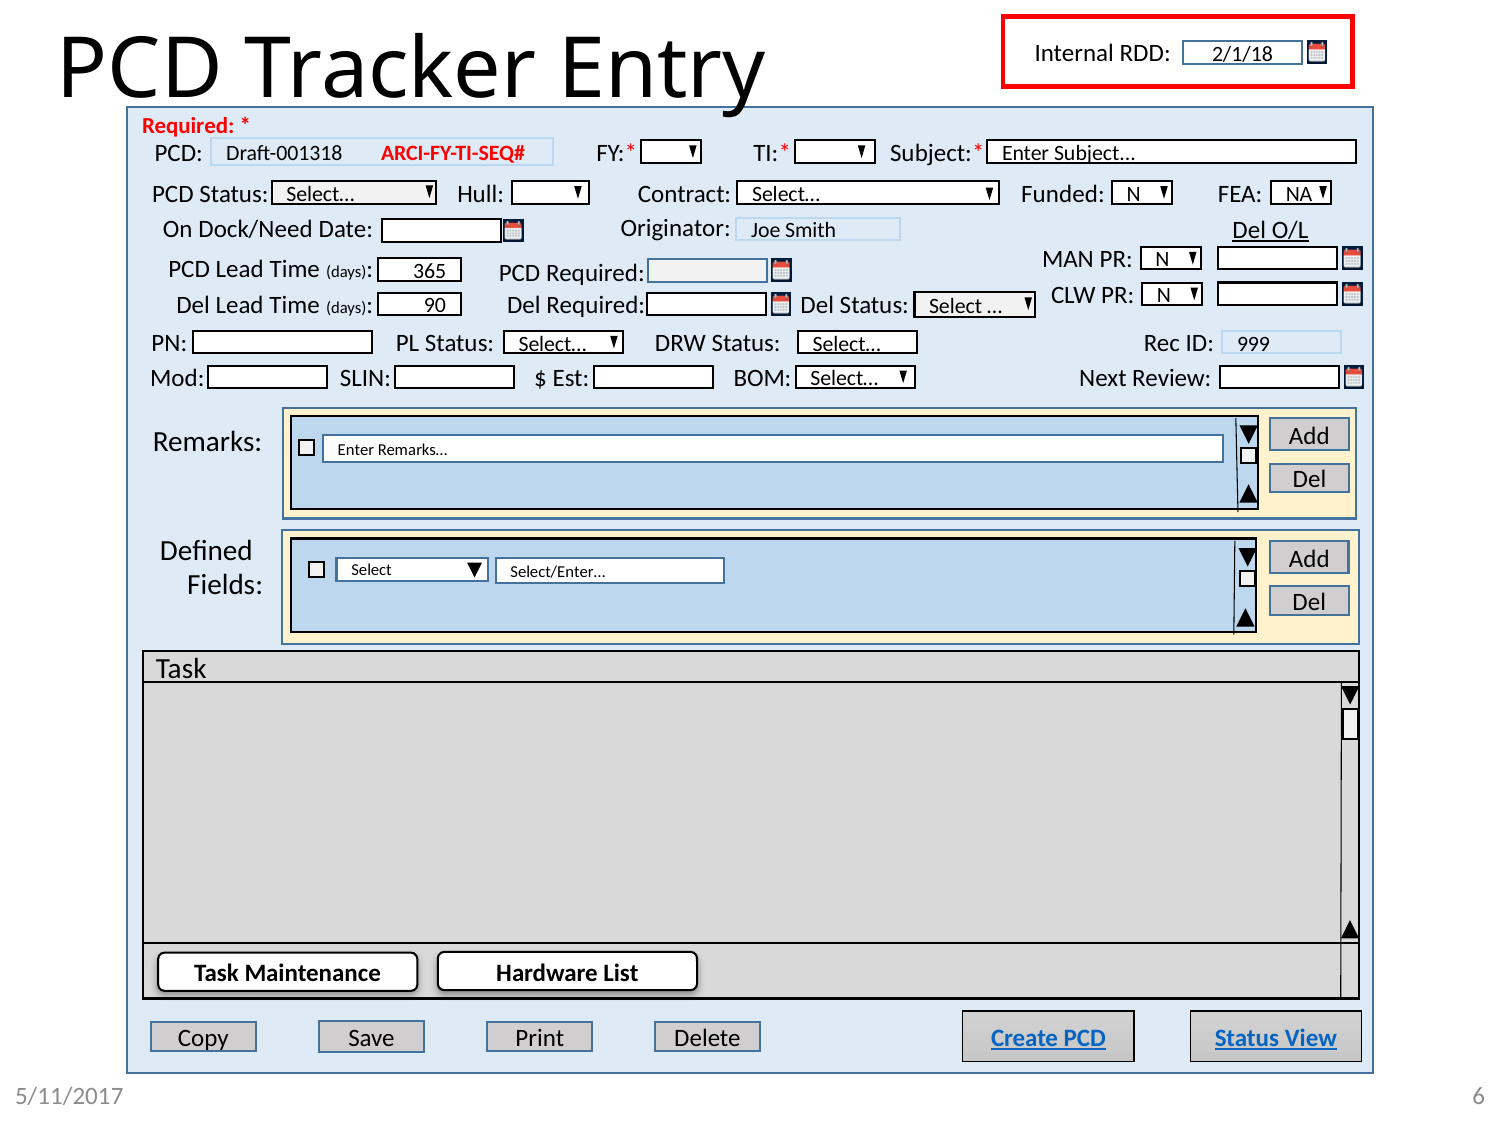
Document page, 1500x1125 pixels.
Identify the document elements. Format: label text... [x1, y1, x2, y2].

text_box [687, 144, 698, 162]
text_box MAN PR: [1027, 235, 1148, 281]
text_box Rec ID: [1126, 319, 1229, 354]
text_box [572, 185, 584, 203]
picture [771, 258, 792, 282]
text_box Select … [913, 291, 1036, 318]
text_box Enter Subject... [986, 139, 1357, 164]
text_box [141, 641, 1359, 999]
text_box Originator: [605, 203, 746, 249]
text_box Status View [1190, 1010, 1362, 1062]
picture [1342, 246, 1363, 270]
text_box Joe Smith [746, 217, 901, 241]
text_box DRW Status: [639, 319, 796, 365]
text_box N [1140, 246, 1202, 270]
picture [1342, 282, 1363, 306]
text_box Select… [797, 330, 918, 354]
text_box Create PCD [962, 1010, 1135, 1062]
text_box FY:* [577, 128, 652, 174]
text_box [646, 292, 767, 316]
text_box Select… [503, 330, 624, 354]
slide_number 6 [1162, 1064, 1500, 1125]
footer [496, 1064, 1004, 1125]
text_box Print [486, 1021, 593, 1052]
text_box [608, 334, 620, 353]
text_box 90 [377, 292, 462, 316]
text_box [856, 144, 867, 162]
text_box [1023, 296, 1034, 314]
text_box [126, 106, 1374, 1074]
text_box Subject:* [871, 128, 1000, 174]
text_box Select… [271, 180, 426, 205]
text_box [794, 139, 876, 164]
text_box 365 [377, 257, 462, 282]
text_box Required: * [127, 103, 269, 146]
text_box Funded: [1001, 169, 1120, 215]
text_box [640, 139, 702, 164]
text_box Save [318, 1020, 425, 1053]
text_box [511, 180, 590, 205]
text_box [424, 184, 435, 202]
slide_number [0, 1065, 338, 1125]
text_box PCD: [128, 146, 218, 174]
text_box [1158, 185, 1170, 203]
text_box [1189, 286, 1200, 304]
picture [1344, 365, 1364, 389]
text_box [207, 365, 324, 389]
text_box PCD Lead Time (days): [153, 245, 388, 290]
text_box $ Est: [519, 354, 605, 399]
text_box [381, 218, 502, 243]
text_box [647, 258, 768, 283]
text_box [394, 365, 515, 389]
text_box [1187, 250, 1198, 269]
text_box Next Review: [1064, 354, 1227, 399]
picture [1307, 40, 1327, 64]
text_box [593, 365, 709, 389]
text_box TI:* [726, 128, 806, 174]
text_box [192, 330, 373, 354]
text_box PCD Required: [483, 249, 660, 295]
text_box [1217, 281, 1338, 306]
text_box [1317, 185, 1329, 203]
text_box N [1141, 282, 1203, 306]
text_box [145, 523, 1359, 644]
text_box [1002, 16, 1354, 88]
picture [503, 219, 524, 243]
text_box SLIN: [324, 354, 406, 399]
text_box PN: [119, 319, 203, 365]
text_box [984, 186, 995, 204]
text_box On Dock/Need Date: [147, 205, 388, 251]
text_box Select… [795, 365, 916, 389]
text_box [1219, 365, 1340, 389]
text_box FEA: [1202, 169, 1278, 215]
text_box Draft-001318 ARCI-FY-TI-SEQ# [210, 137, 554, 166]
text_box 999 [1221, 330, 1342, 354]
text_box Del Status: [785, 281, 924, 326]
text_box Del Lead Time (days): [161, 281, 388, 326]
title PCD Tracker Entry [41, 16, 1336, 124]
text_box BOM: [709, 354, 807, 399]
text_box Copy [150, 1021, 257, 1052]
text_box Del Required: [491, 281, 661, 326]
text_box CLW PR: [1036, 271, 1150, 316]
text_box NA [1270, 180, 1332, 205]
text_box N [1111, 180, 1173, 205]
text_box Select… [736, 180, 1000, 205]
text_box PCD Status: [136, 169, 284, 215]
text_box PL Status: [380, 319, 509, 365]
text_box Del O/L [1217, 206, 1324, 252]
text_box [136, 407, 1357, 519]
text_box [1217, 246, 1338, 270]
text_box [898, 369, 909, 387]
text_box Mod: [134, 354, 220, 399]
text_box Contract: [622, 169, 746, 203]
text_box Delete [654, 1021, 761, 1052]
picture [770, 292, 791, 316]
text_box Hull: [426, 169, 519, 215]
